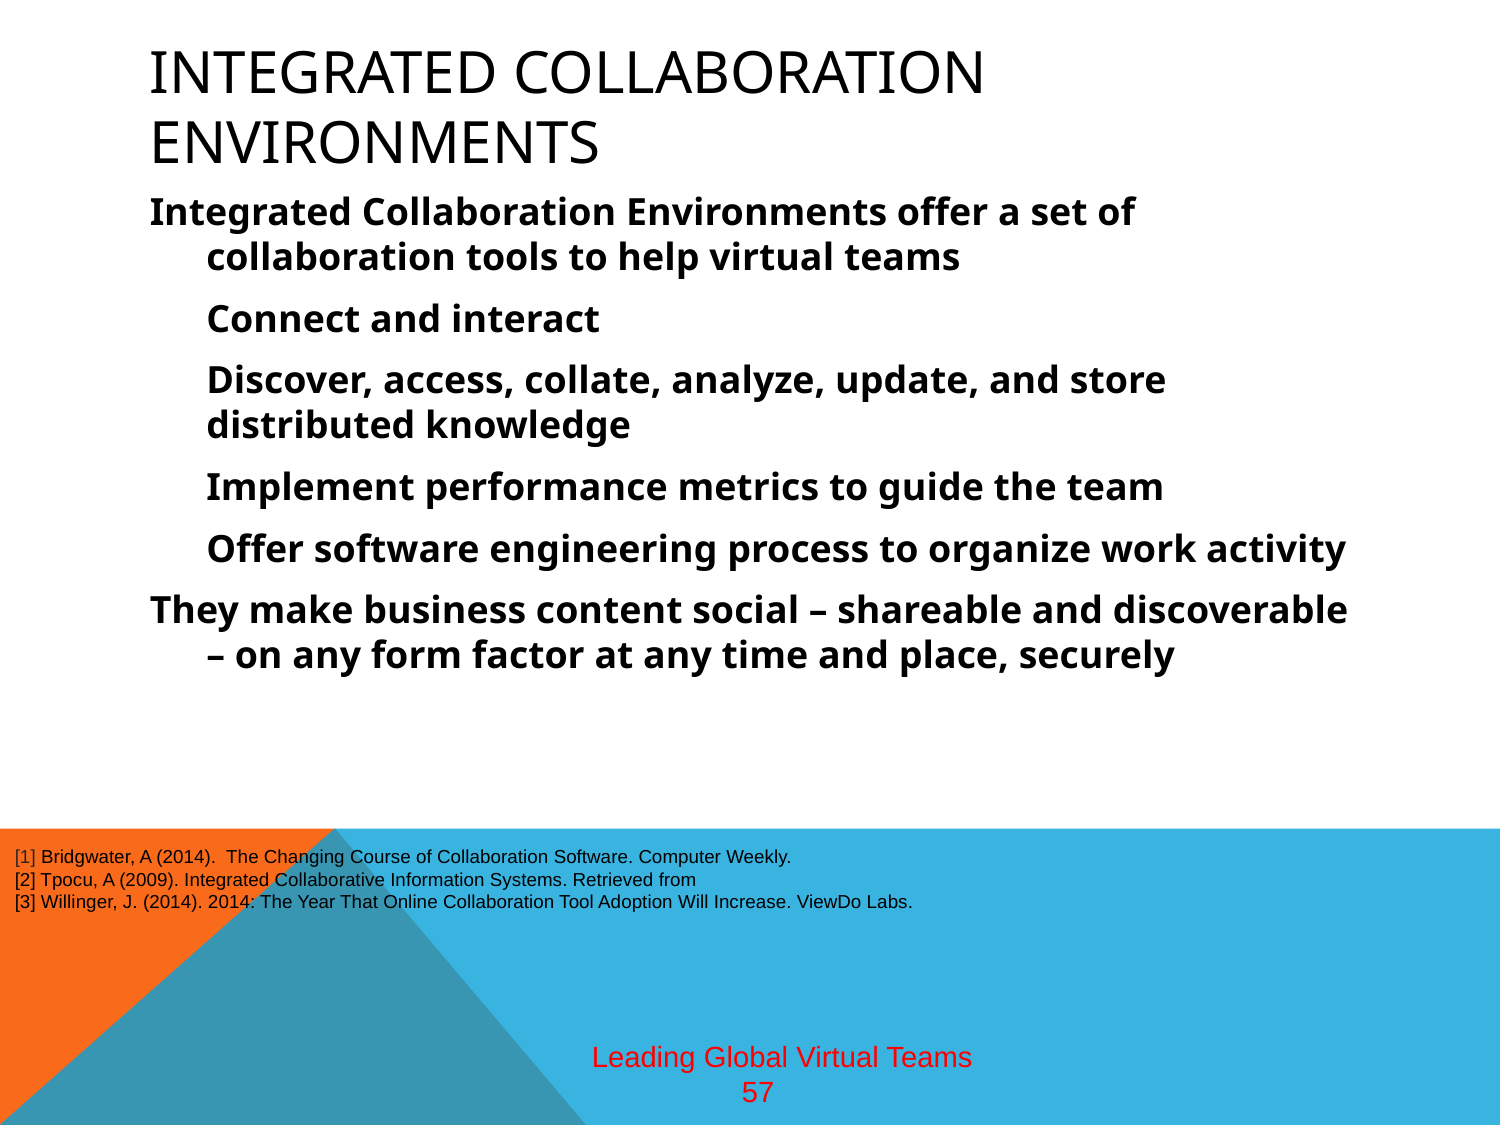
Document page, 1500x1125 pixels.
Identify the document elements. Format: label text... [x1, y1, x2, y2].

text_box [1] Bridgwater, A (2014). The Changing Course of Collaboration Software. Computer Weekly. [2] Tpocu, A (2009). Integrated Collaborative Information Systems. Retrieved from [3] Willinger, J. (2014). 2014: The Year That Online Collaboration Tool Adoption Will Increase. ViewDo Labs. [0, 837, 1425, 920]
list Integrated Collaboration Environments offer a set of collaboration tools to help virtual teams Connect and interact Discover, access, collate, analyze, update, and store distributed knowledge Implement performance metrics to guide the team Offer software engineering process to organize work activity They make business content social – shareable and discoverable – on any form factor at any time and place, securely [134, 180, 1369, 825]
title Integrated collaboration environments [134, 59, 1369, 150]
